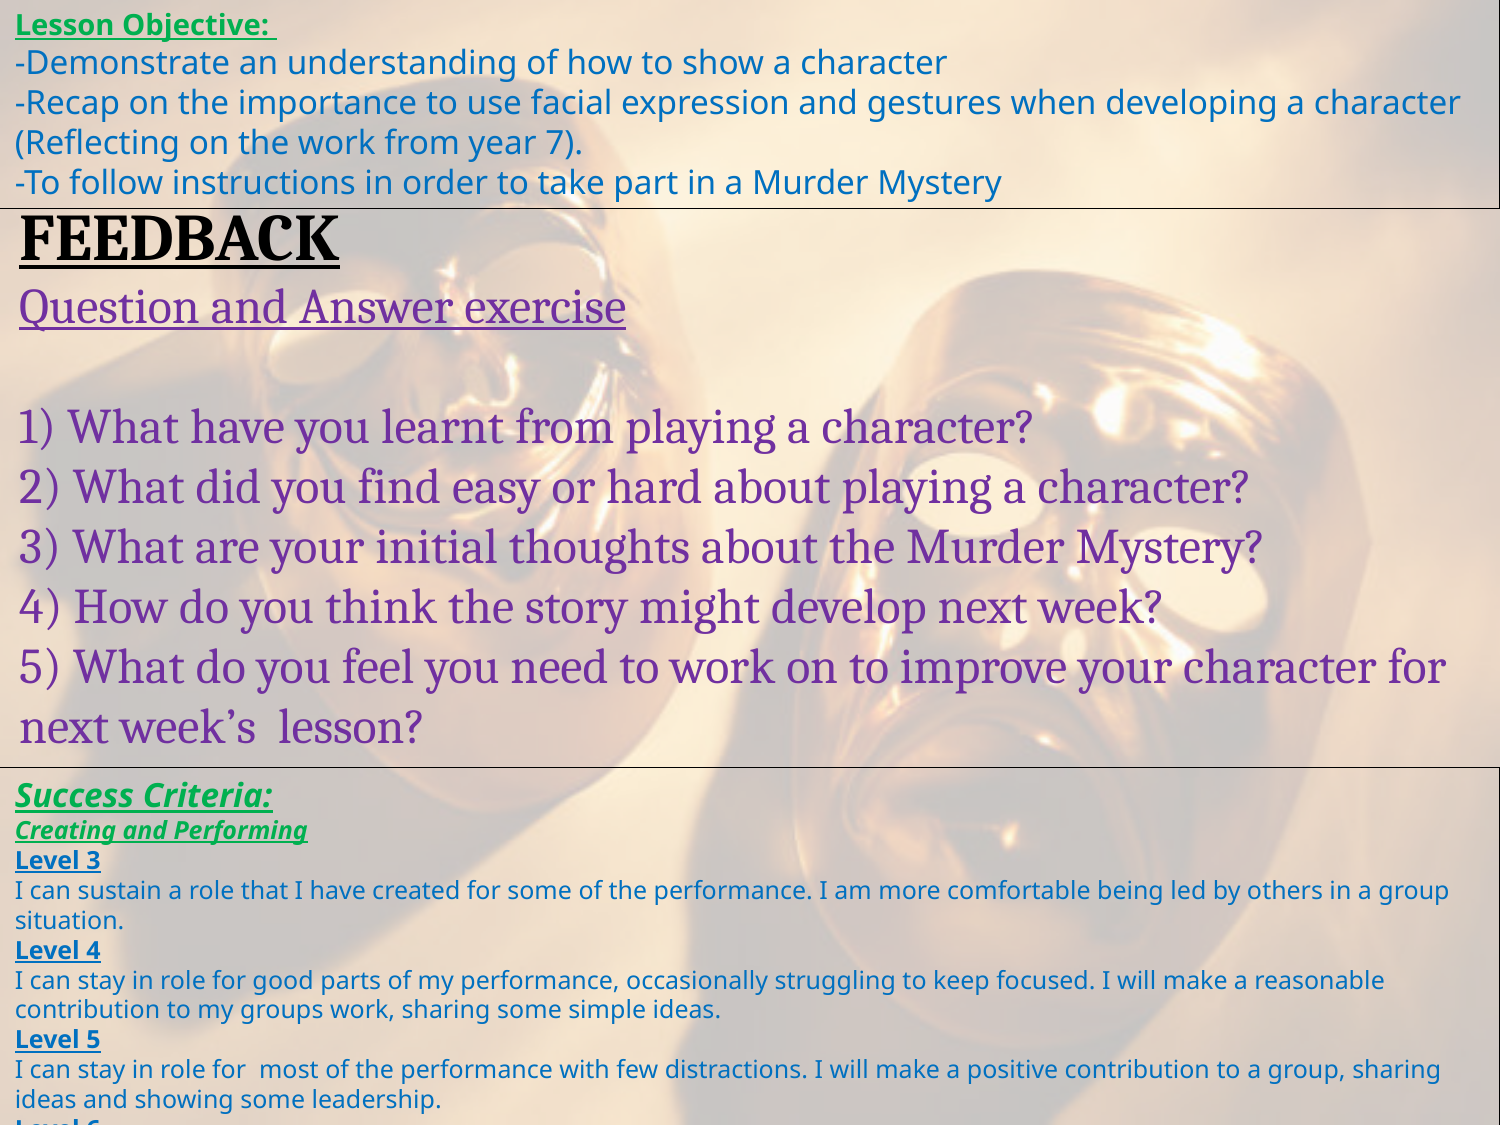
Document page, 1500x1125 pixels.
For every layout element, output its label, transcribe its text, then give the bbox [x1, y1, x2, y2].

text_box Success Criteria: Creating and Performing Level 3 I can sustain a role that I have created for some of the performance. I am more comfortable being led by others in a group situation. Level 4 I can stay in role for good parts of my performance, occasionally struggling to keep focused. I will make a reasonable contribution to my groups work, sharing some simple ideas. Level 5 I can stay in role for most of the performance with few distractions. I will make a positive contribution to a group, sharing ideas and showing some leadership. Level 6 I can consistently stay in role for the whole of the performance. I Contribute ideas very well to the group I’m in and am capable of showing good leadership skills [0, 767, 1500, 1125]
text_box Lesson Objective: -Demonstrate an understanding of how to show a character -Recap on the importance to use facial expression and gestures when developing a character (Reflecting on the work from year 7). -To follow instructions in order to take part in a Murder Mystery [0, 0, 1500, 209]
text_box FEEDBACK Question and Answer exercise 1) What have you learnt from playing a character? 2) What did you find easy or hard about playing a character? 3) What are your initial thoughts about the Murder Mystery? 4) How do you think the story might develop next week? 5) What do you feel you need to work on to improve your character for next week’s lesson? [4, 209, 1500, 767]
